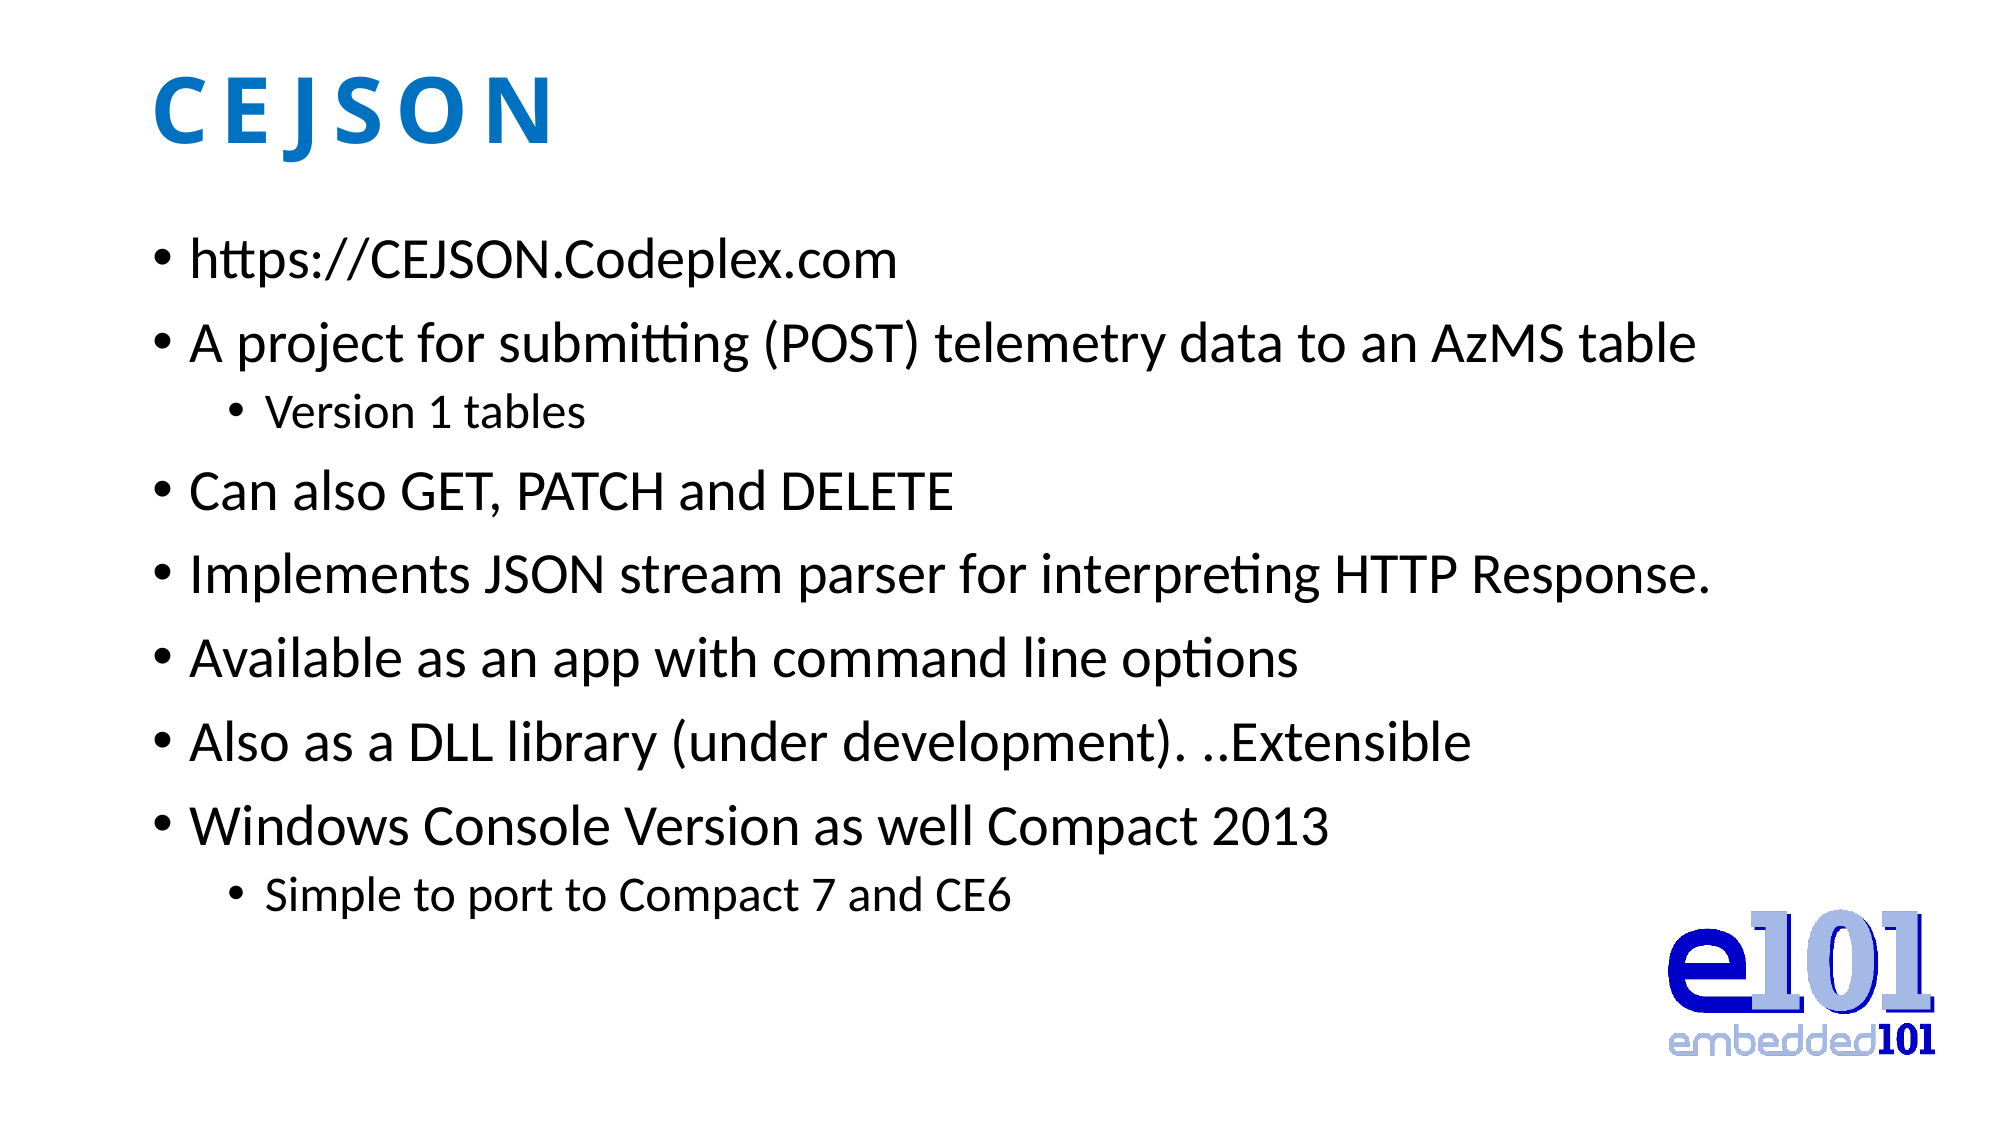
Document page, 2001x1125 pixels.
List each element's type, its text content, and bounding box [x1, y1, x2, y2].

picture [1863, 907, 1937, 1058]
title CEJSON [135, 57, 1860, 180]
list https://CEJSON.Codeplex.com A project for submitting (POST) telemetry data to an AzMS table Version 1 tables Can also GET, PATCH and DELETE Implements JSON stream parser for interpreting HTTP Response. Available as an app with command line options Also as a DLL library (under development). ..Extensible Windows Console Version as well Compact 2013 Simple to port to Compact 7 and CE6 [137, 220, 1863, 1059]
